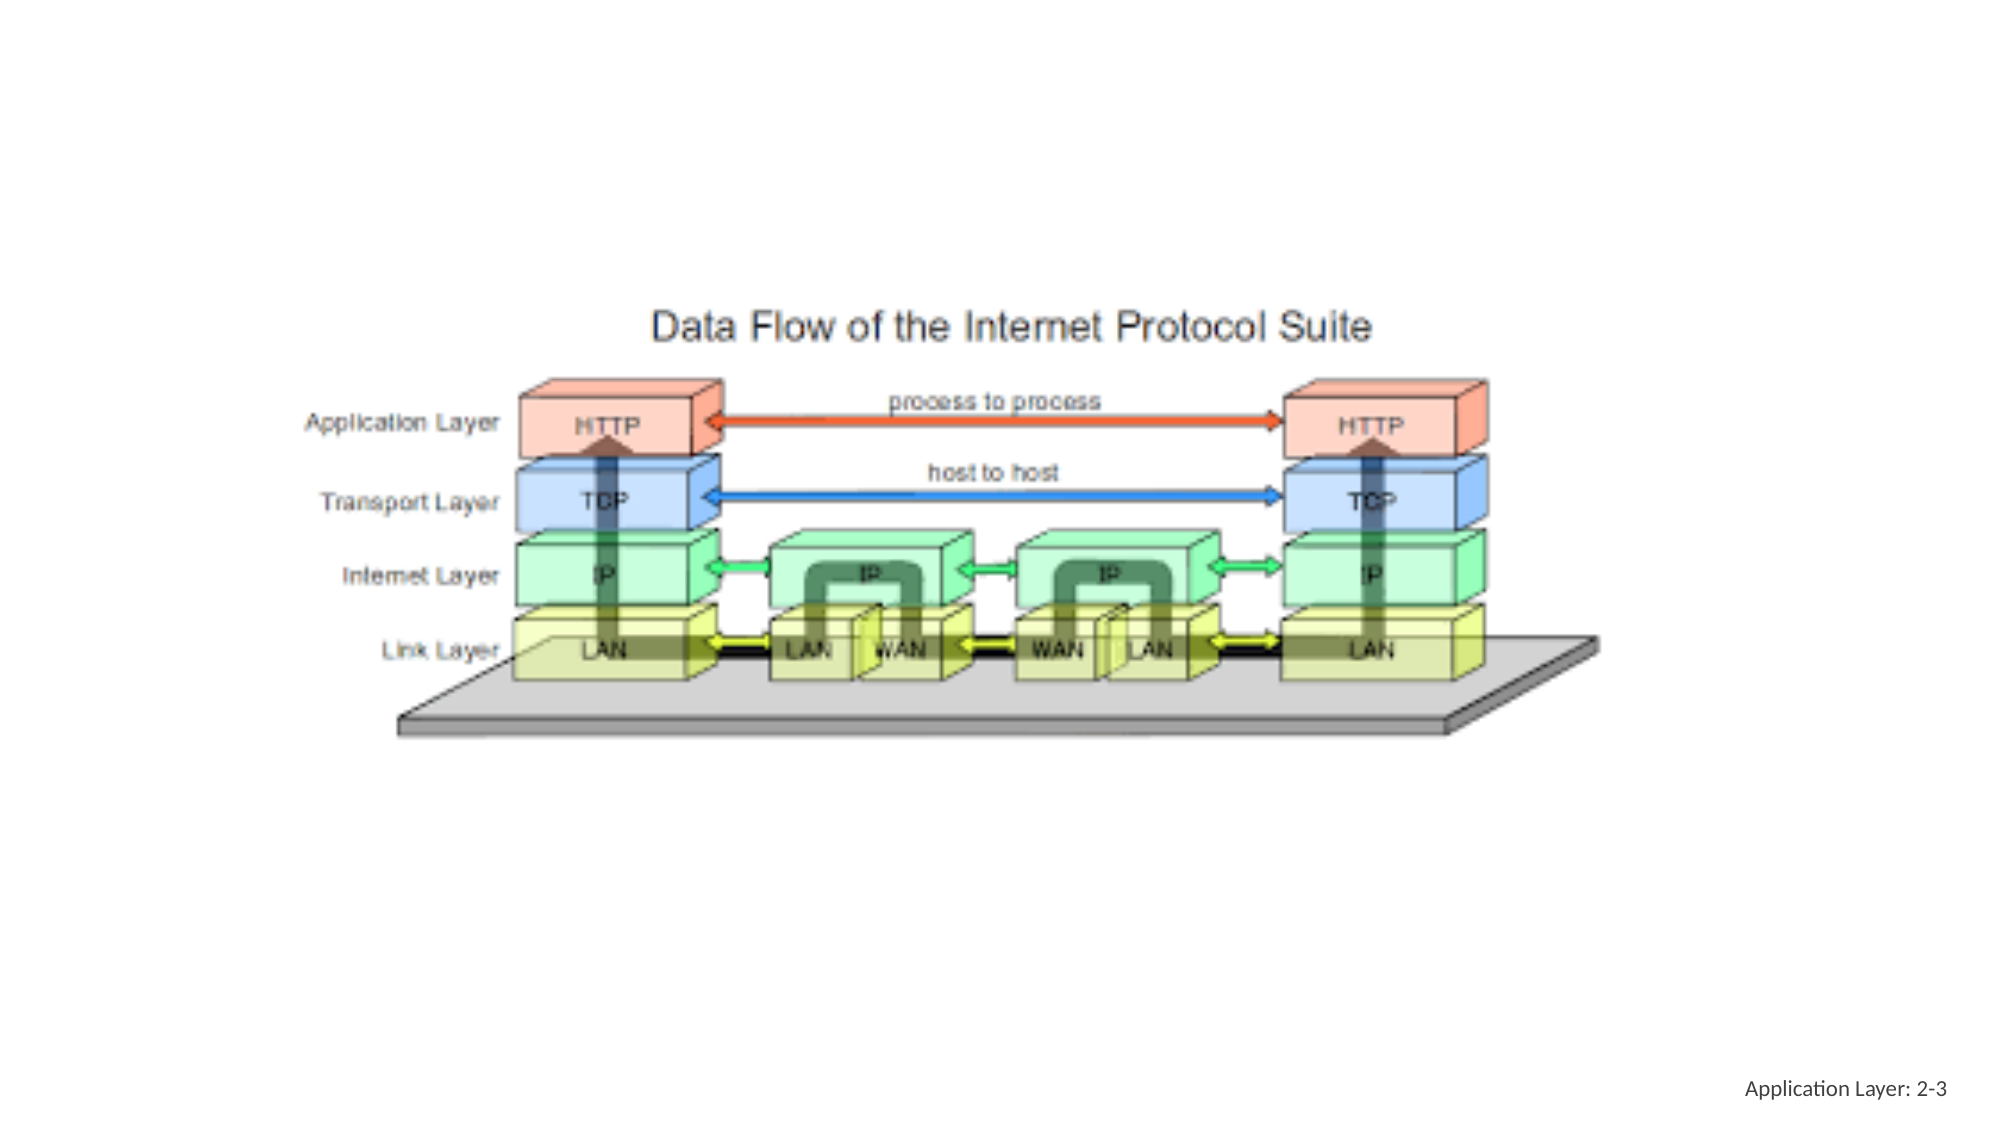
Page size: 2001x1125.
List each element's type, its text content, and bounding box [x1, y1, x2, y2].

slide_number Application Layer: 2-3 [1512, 1056, 1963, 1117]
picture [284, 286, 1666, 751]
